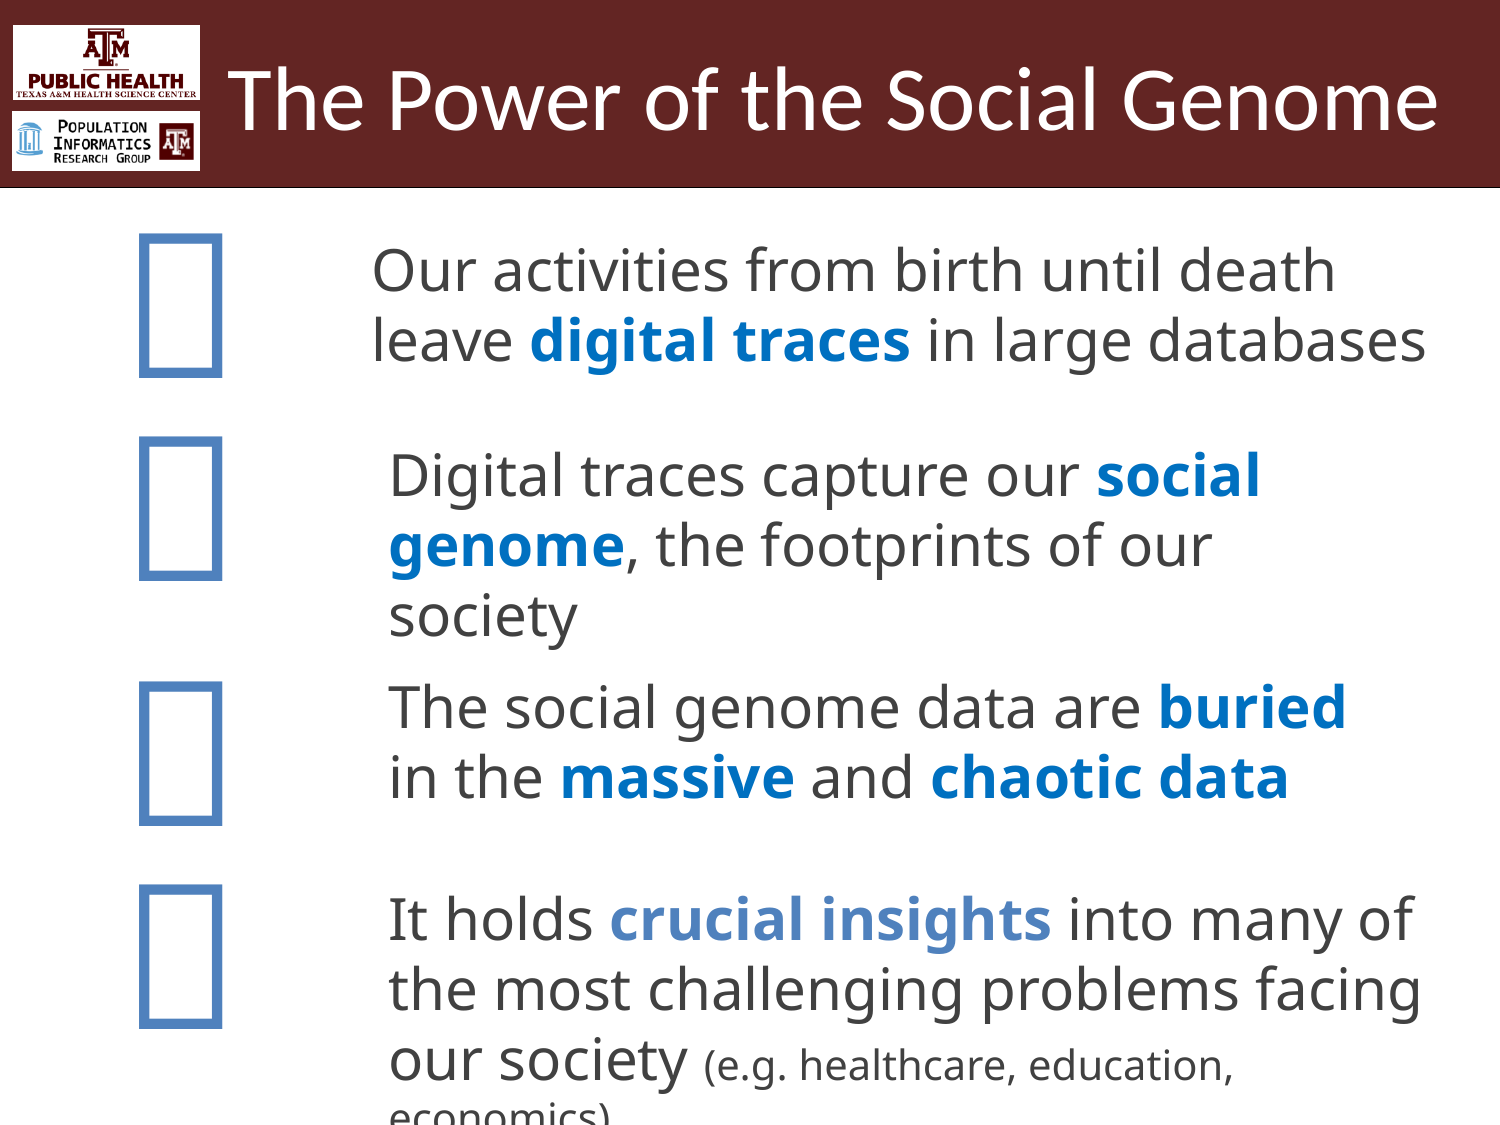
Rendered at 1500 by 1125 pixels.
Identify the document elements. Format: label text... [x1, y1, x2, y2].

text_box Digital traces capture our social genome, the footprints of our society [298, 430, 1425, 655]
picture [12, 111, 200, 171]
text_box  [105, 371, 258, 616]
text_box It holds crucial insights into many of the most challenging problems facing our society (e.g. healthcare, education, economics) [298, 874, 1463, 1125]
list Our activities from birth until death leave digital traces in large databases [298, 225, 1482, 399]
text_box The social genome data are buried in the massive and chaotic data [298, 662, 1383, 818]
text_box  [105, 168, 258, 371]
picture [12, 25, 200, 100]
text_box  [105, 616, 258, 819]
title The Power of the Social Genome [212, 0, 1500, 188]
text_box  [105, 819, 258, 1078]
